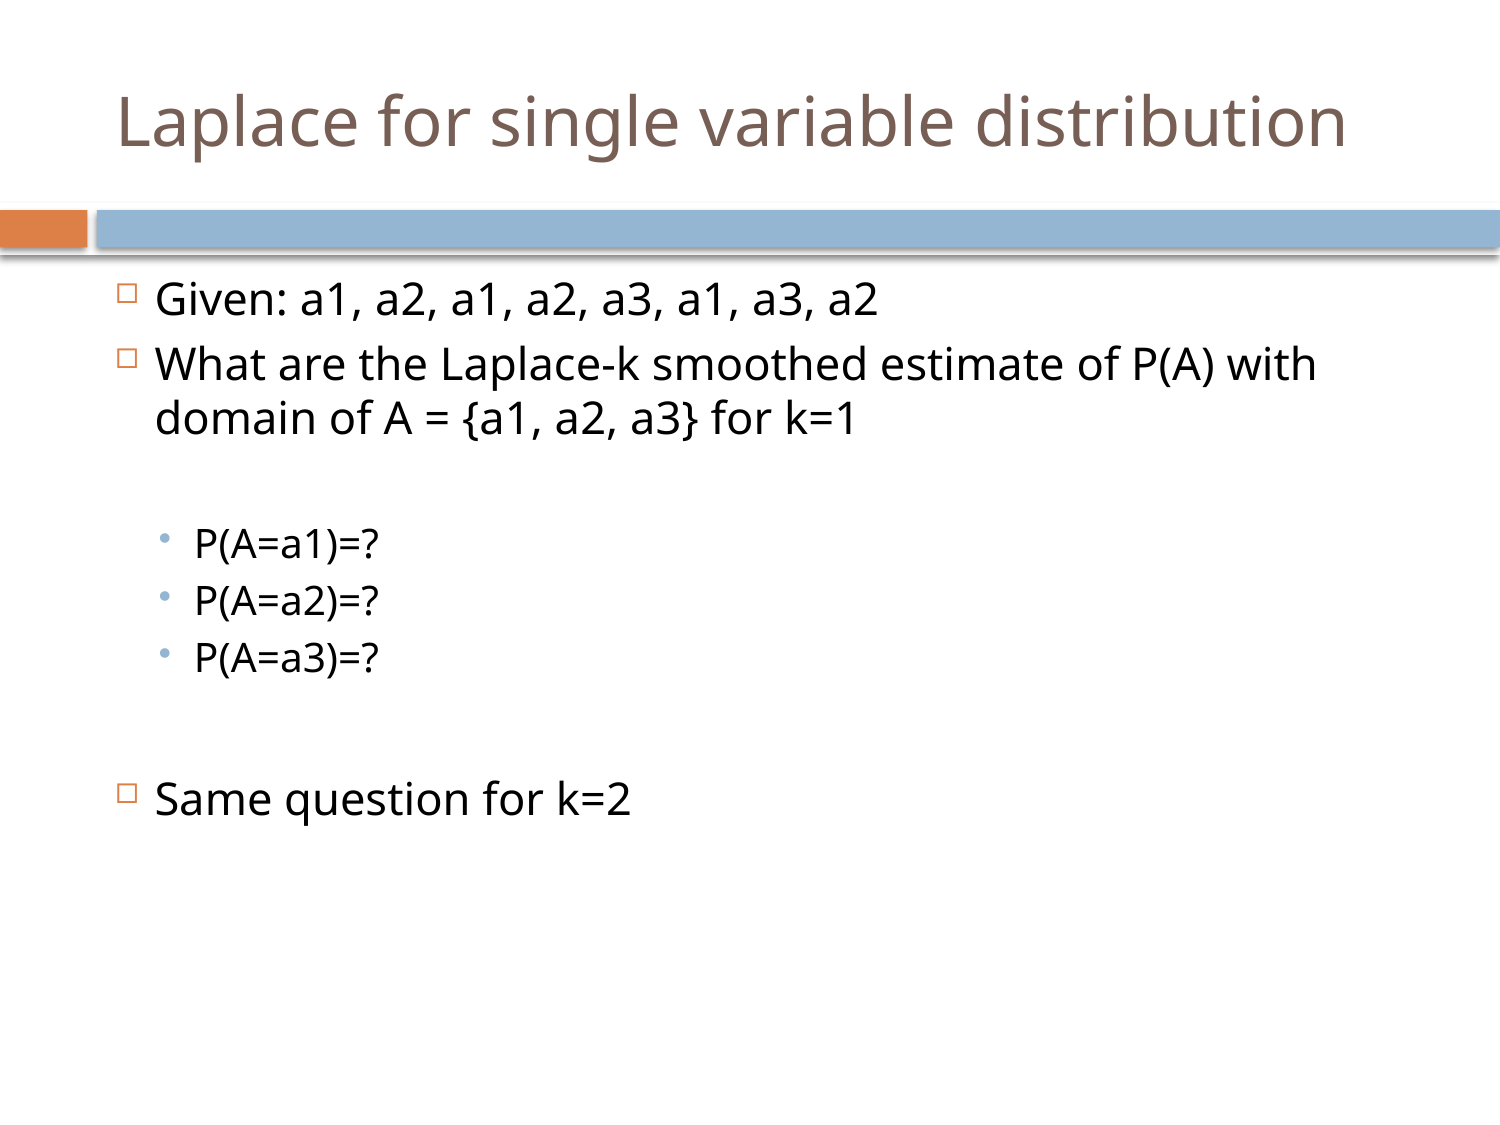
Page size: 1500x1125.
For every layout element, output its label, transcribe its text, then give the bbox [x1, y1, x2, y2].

title Laplace for single variable distribution [100, 37, 1438, 200]
list Given: a1, a2, a1, a2, a3, a1, a3, a2 What are the Laplace-k smoothed estimate of P(A) with domain of A = {a1, a2, a3} for k=1 P(A=a1)=? P(A=a2)=? P(A=a3)=? Same question for k=2 [100, 262, 1438, 1000]
